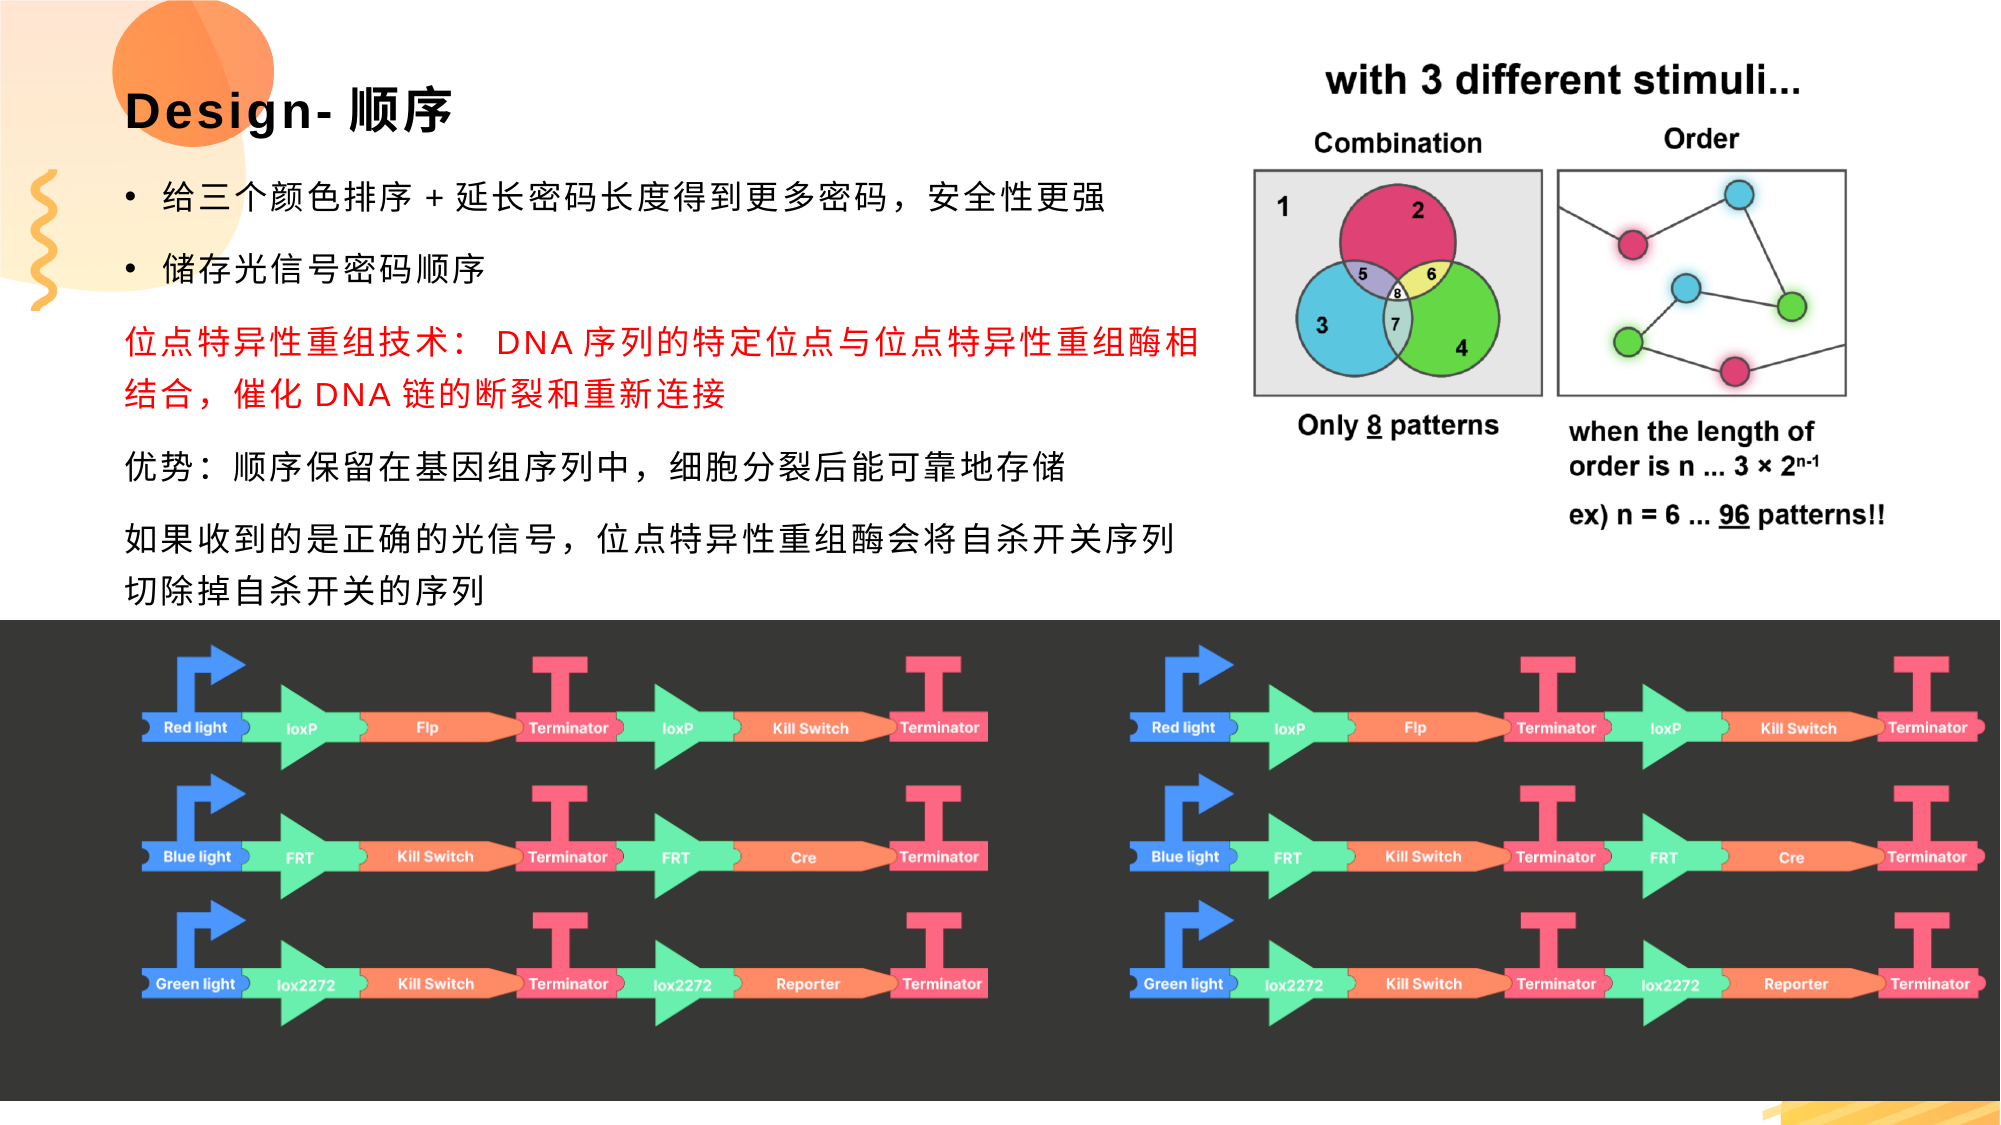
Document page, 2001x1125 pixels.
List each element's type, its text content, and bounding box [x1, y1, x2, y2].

picture [0, 0, 2001, 1125]
title Design-顺序 [109, 72, 1243, 146]
list 给三个颜色排序+延长密码长度得到更多密码，安全性更强 储存光信号密码顺序 位点特异性重组技术：DNA序列的特定位点与位点特异性重组酶相结合，催化DNA链的断裂和重新连接 优势：顺序保留在基因组序列中，细胞分裂后能可靠地存储 如果收到的是正确的光信号，位点特异性重组酶会将自杀开关序列切除掉自杀开关的序列 [109, 156, 1231, 620]
